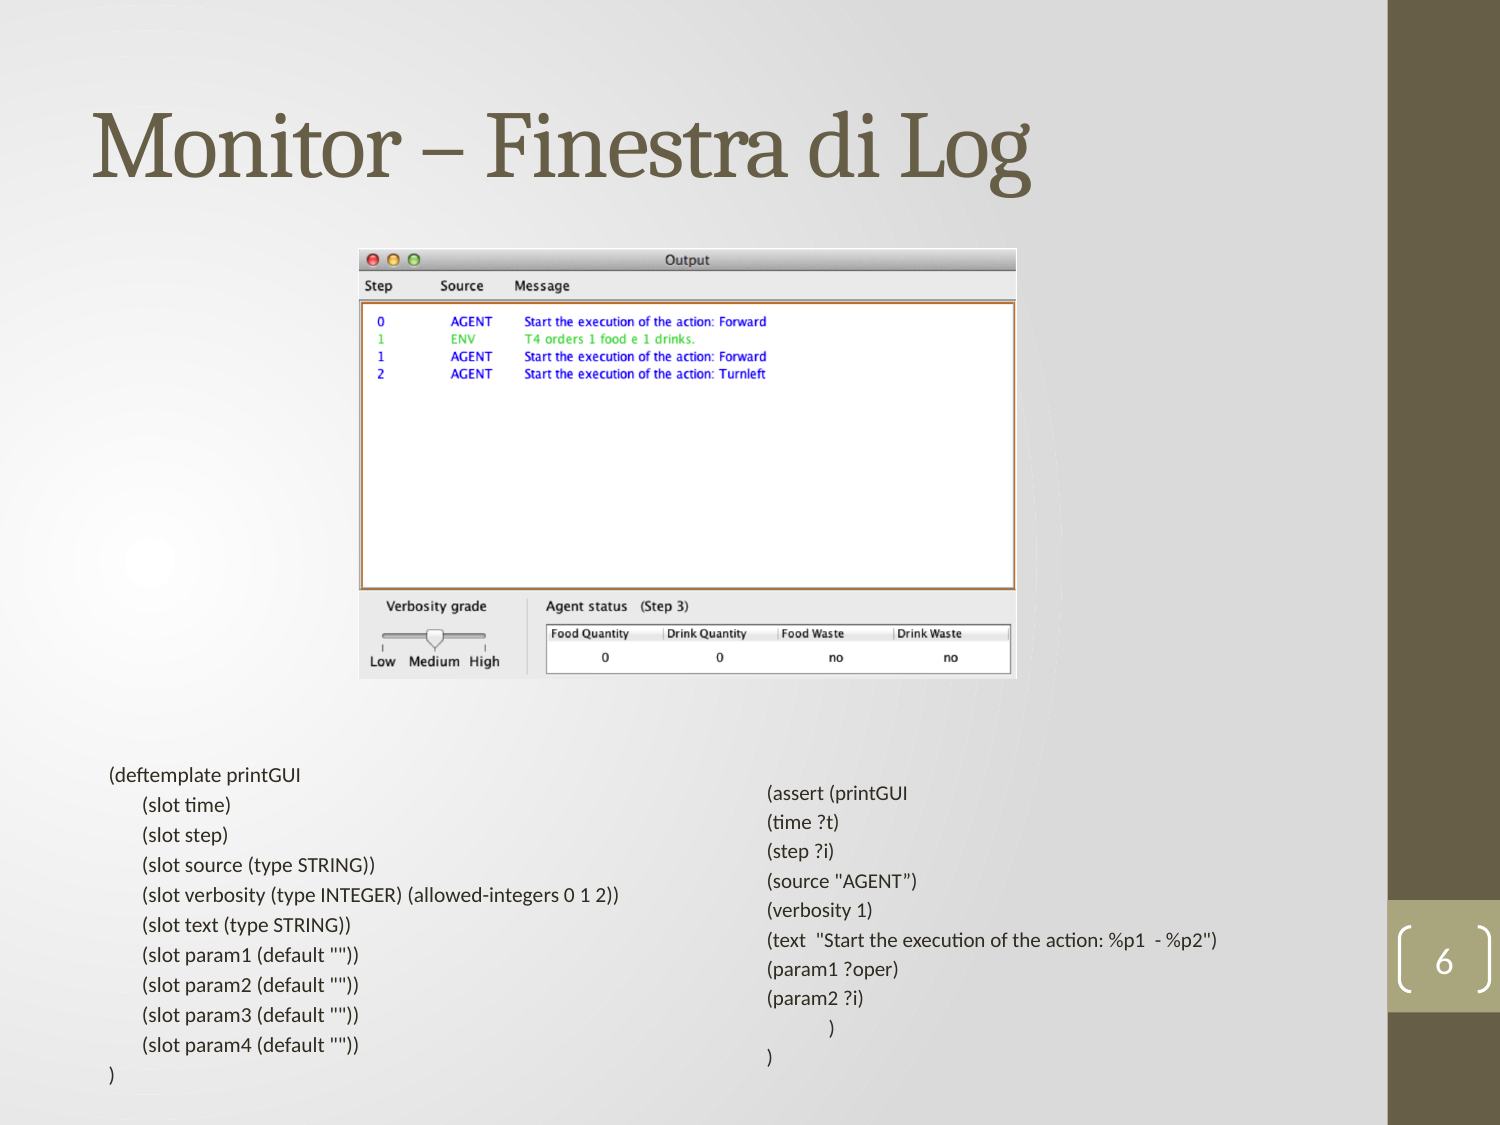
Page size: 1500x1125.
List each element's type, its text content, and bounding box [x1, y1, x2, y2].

picture [357, 247, 1017, 679]
slide_number 6 [1397, 925, 1492, 994]
text_box (assert (printGUI (time ?t) (step ?i) (source "AGENT”) (verbosity 1) (text "Start the execution of the action: %p1 - %p2") (param1 ?oper) (param2 ?i) ) ) [733, 771, 1307, 1082]
list (deftemplate printGUI (slot time) (slot step) (slot source (type STRING)) (slot verbosity (type INTEGER) (allowed-integers 0 1 2)) (slot text (type STRING)) (slot param1 (default "")) (slot param2 (default "")) (slot param3 (default "")) (slot param4 (default "")) ) [75, 753, 715, 1101]
title Monitor – Finestra di Log [75, 45, 1325, 233]
